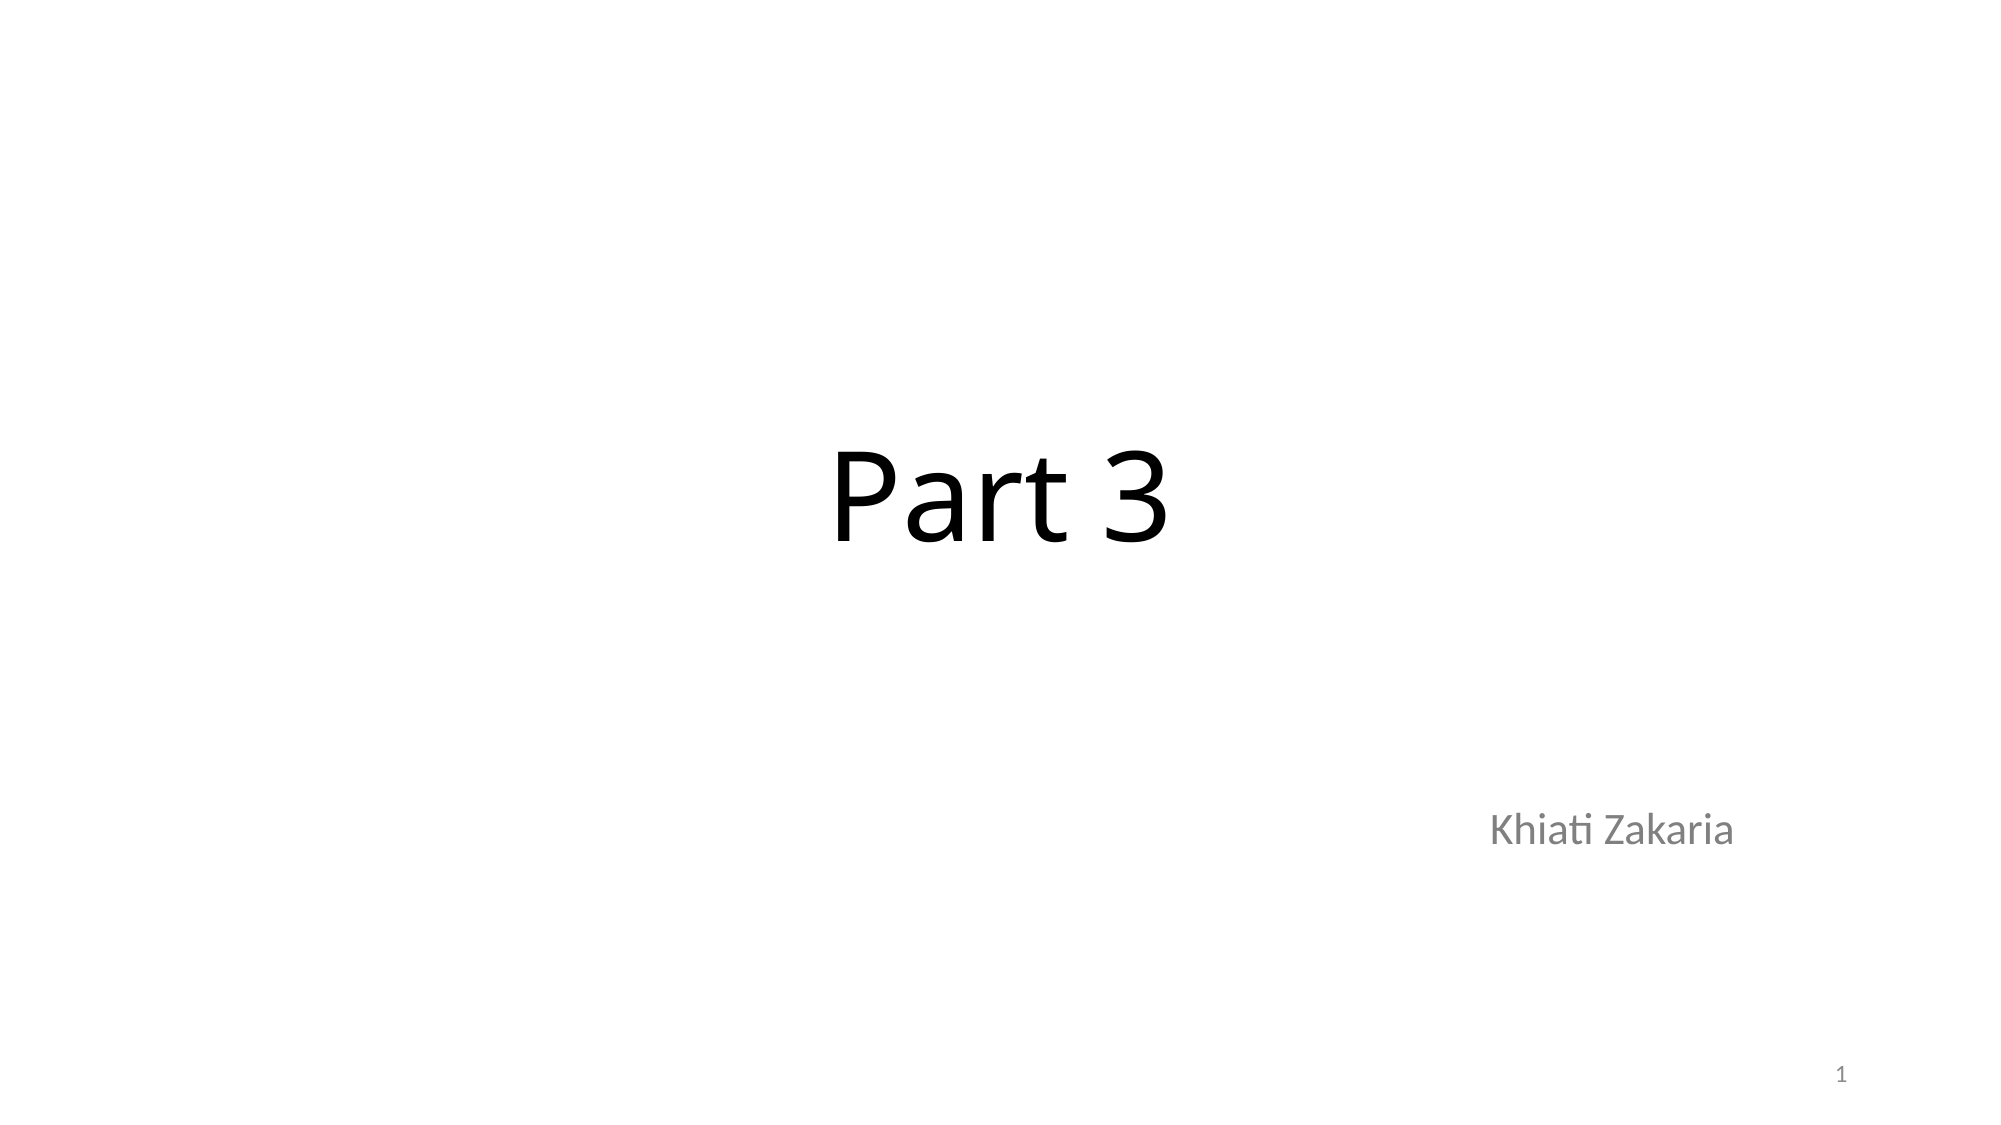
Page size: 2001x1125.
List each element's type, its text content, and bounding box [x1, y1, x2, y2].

title Part 3 [249, 184, 1750, 576]
subtitle Khiati Zakaria [249, 590, 1750, 863]
slide_number 1 [1412, 1042, 1863, 1103]
